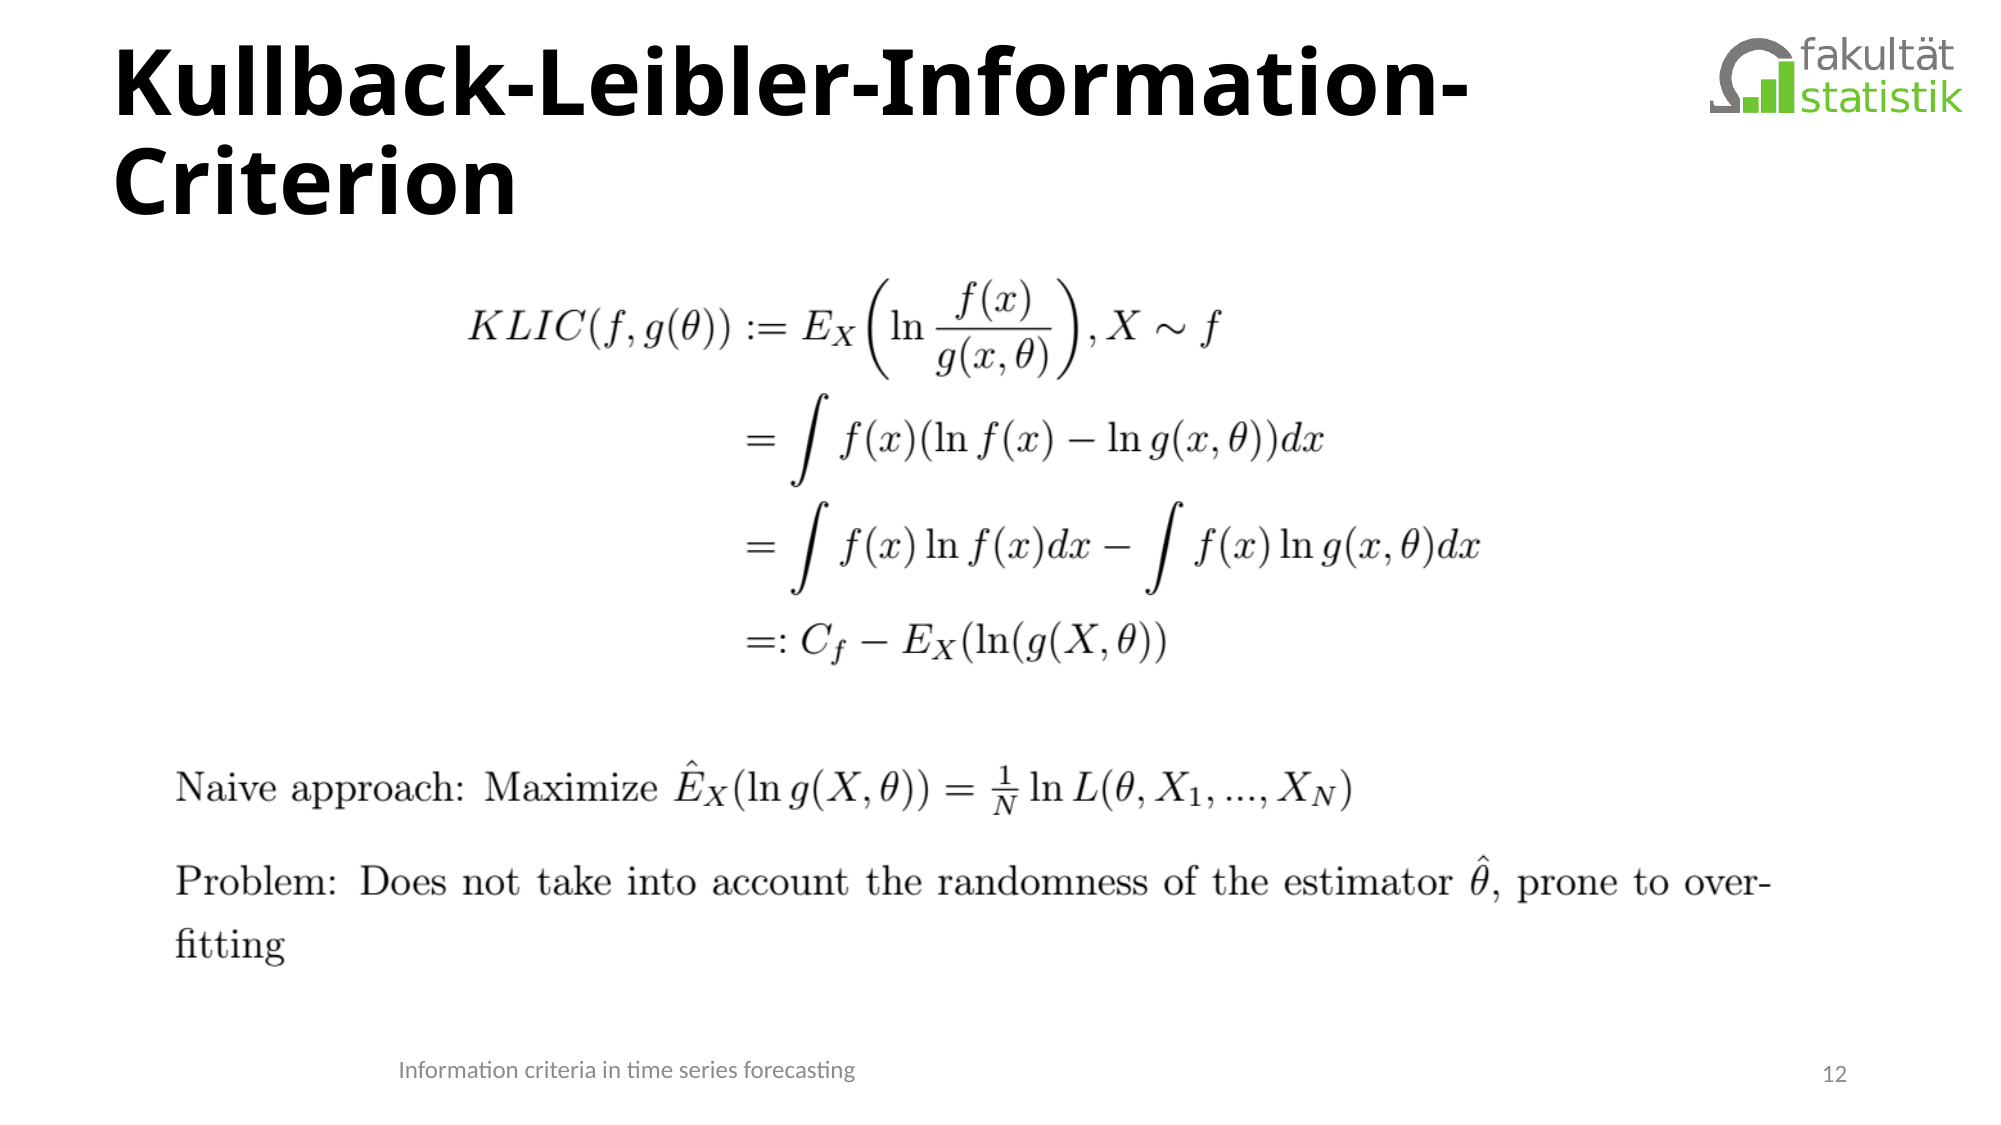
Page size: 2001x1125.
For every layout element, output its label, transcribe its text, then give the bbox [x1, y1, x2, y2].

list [137, 243, 1794, 986]
footer Information criteria in time series forecasting [111, 1038, 1145, 1099]
slide_number 12 [1412, 1042, 1863, 1103]
picture [1710, 37, 1963, 114]
title Kullback-Leibler-Information-Criterion [96, 26, 1794, 244]
